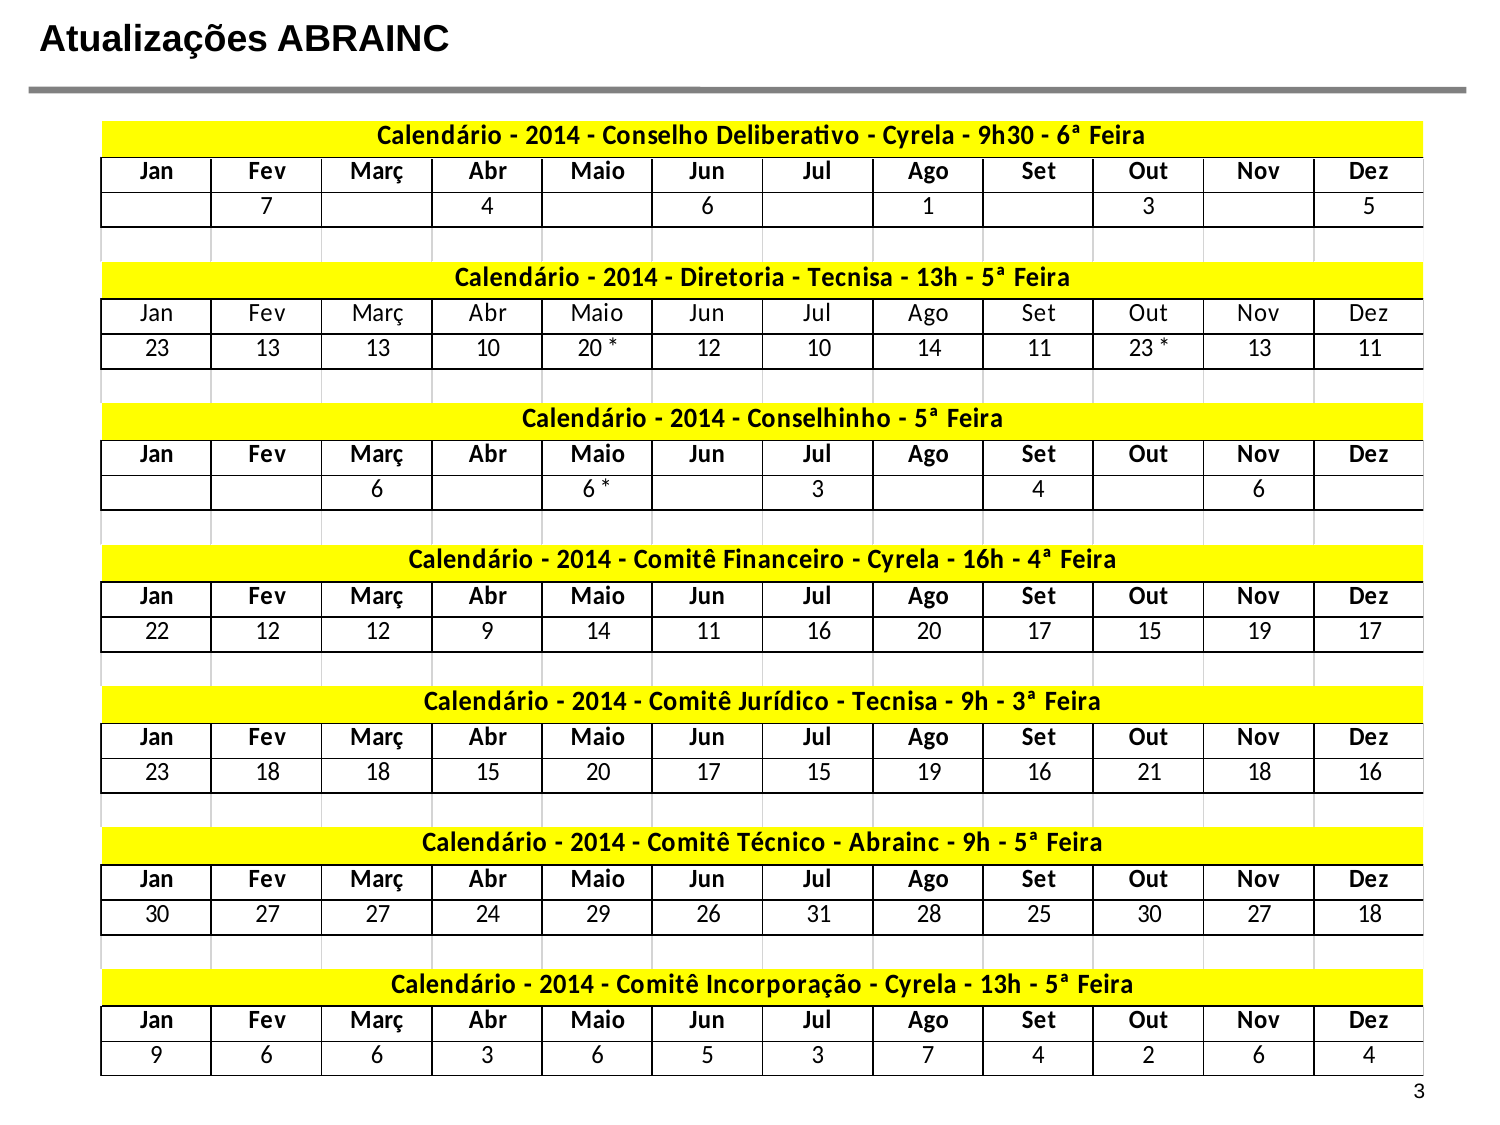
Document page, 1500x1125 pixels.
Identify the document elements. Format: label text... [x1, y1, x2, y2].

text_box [100, 119, 1425, 1078]
text_box 3 [1074, 1078, 1425, 1103]
title Atualizações ABRAINC [39, 19, 1253, 61]
